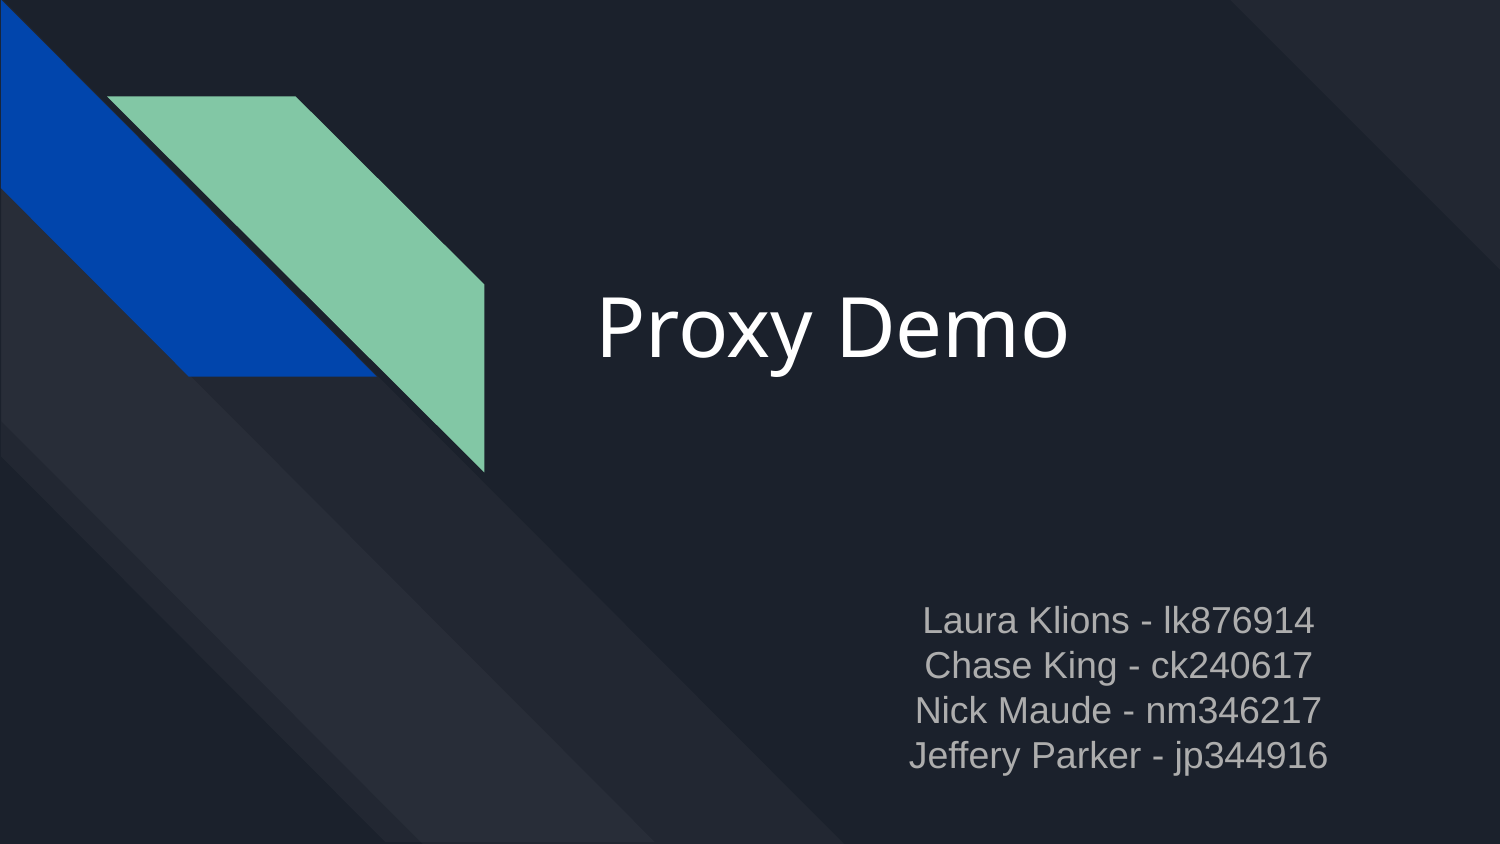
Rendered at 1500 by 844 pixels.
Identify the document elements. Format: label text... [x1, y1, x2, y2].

title Proxy Demo [580, 258, 1404, 518]
subtitle Laura Klions - lk876914 Chase King - ck240617 Nick Maude - nm346217 Jeffery Parker - jp344916 [833, 581, 1404, 744]
